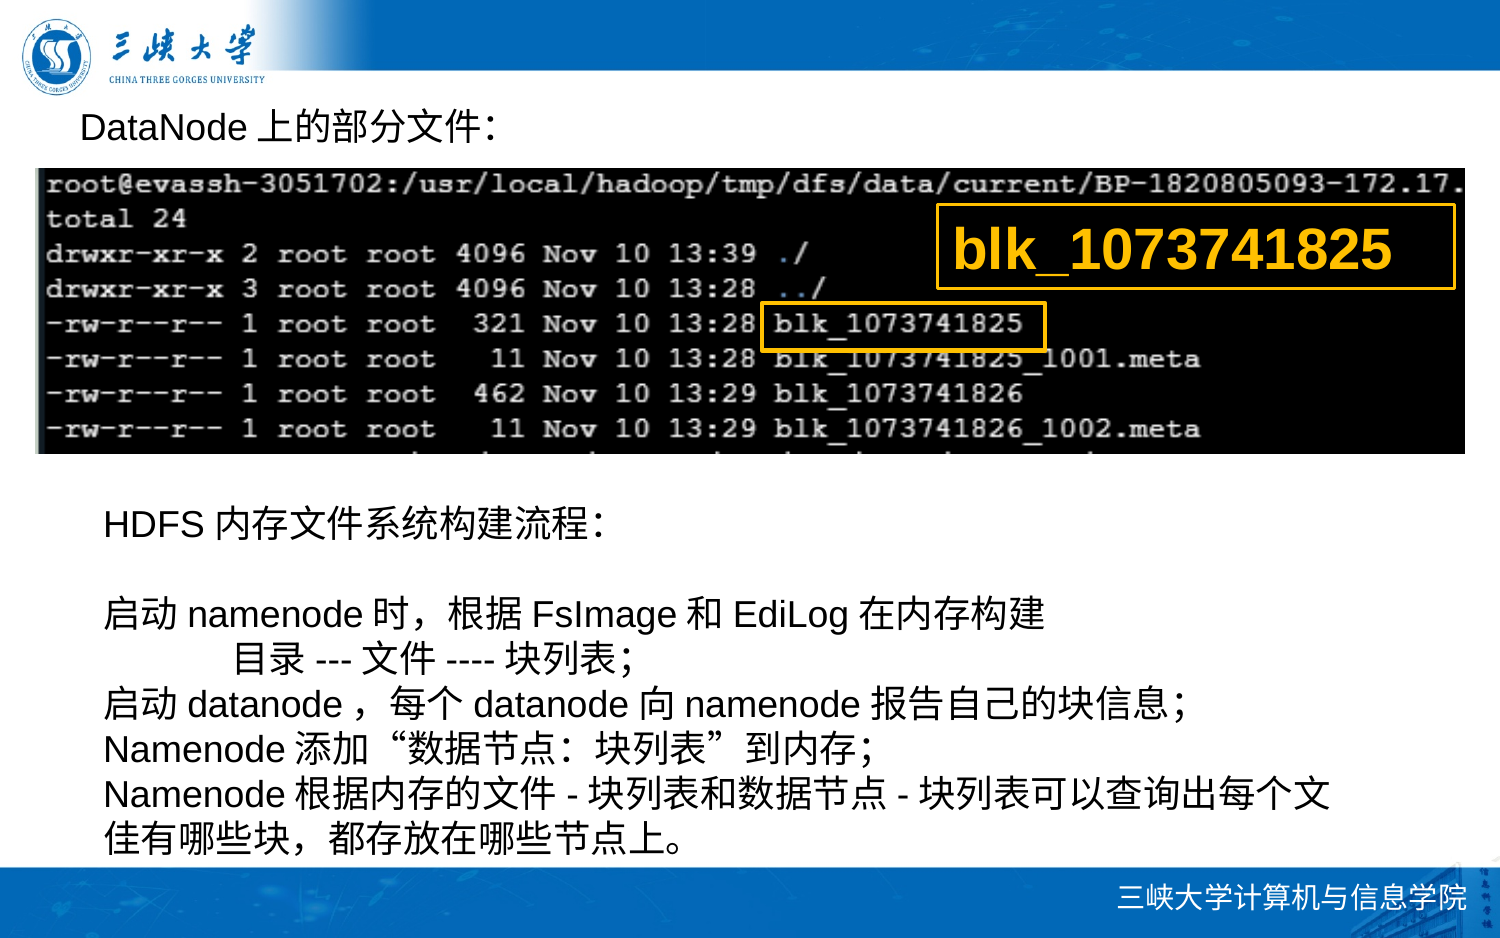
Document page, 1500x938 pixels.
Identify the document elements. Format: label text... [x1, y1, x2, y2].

picture [0, 0, 1500, 938]
text_box DataNode上的部分文件： [64, 95, 1118, 155]
text_box HDFS内存文件系统构建流程： 启动namenode时，根据FsImage和EdiLog在内存构建 目录---文件----块列表； 启动datanode，每个datanode向namenode报告自己的块信息； Namenode添加“数据节点：块列表”到内存； Namenode根据内存的文件-块列表和数据节点-块列表可以查询出每个文佳有哪些块，都存放在哪些节点上。 [88, 492, 1365, 913]
